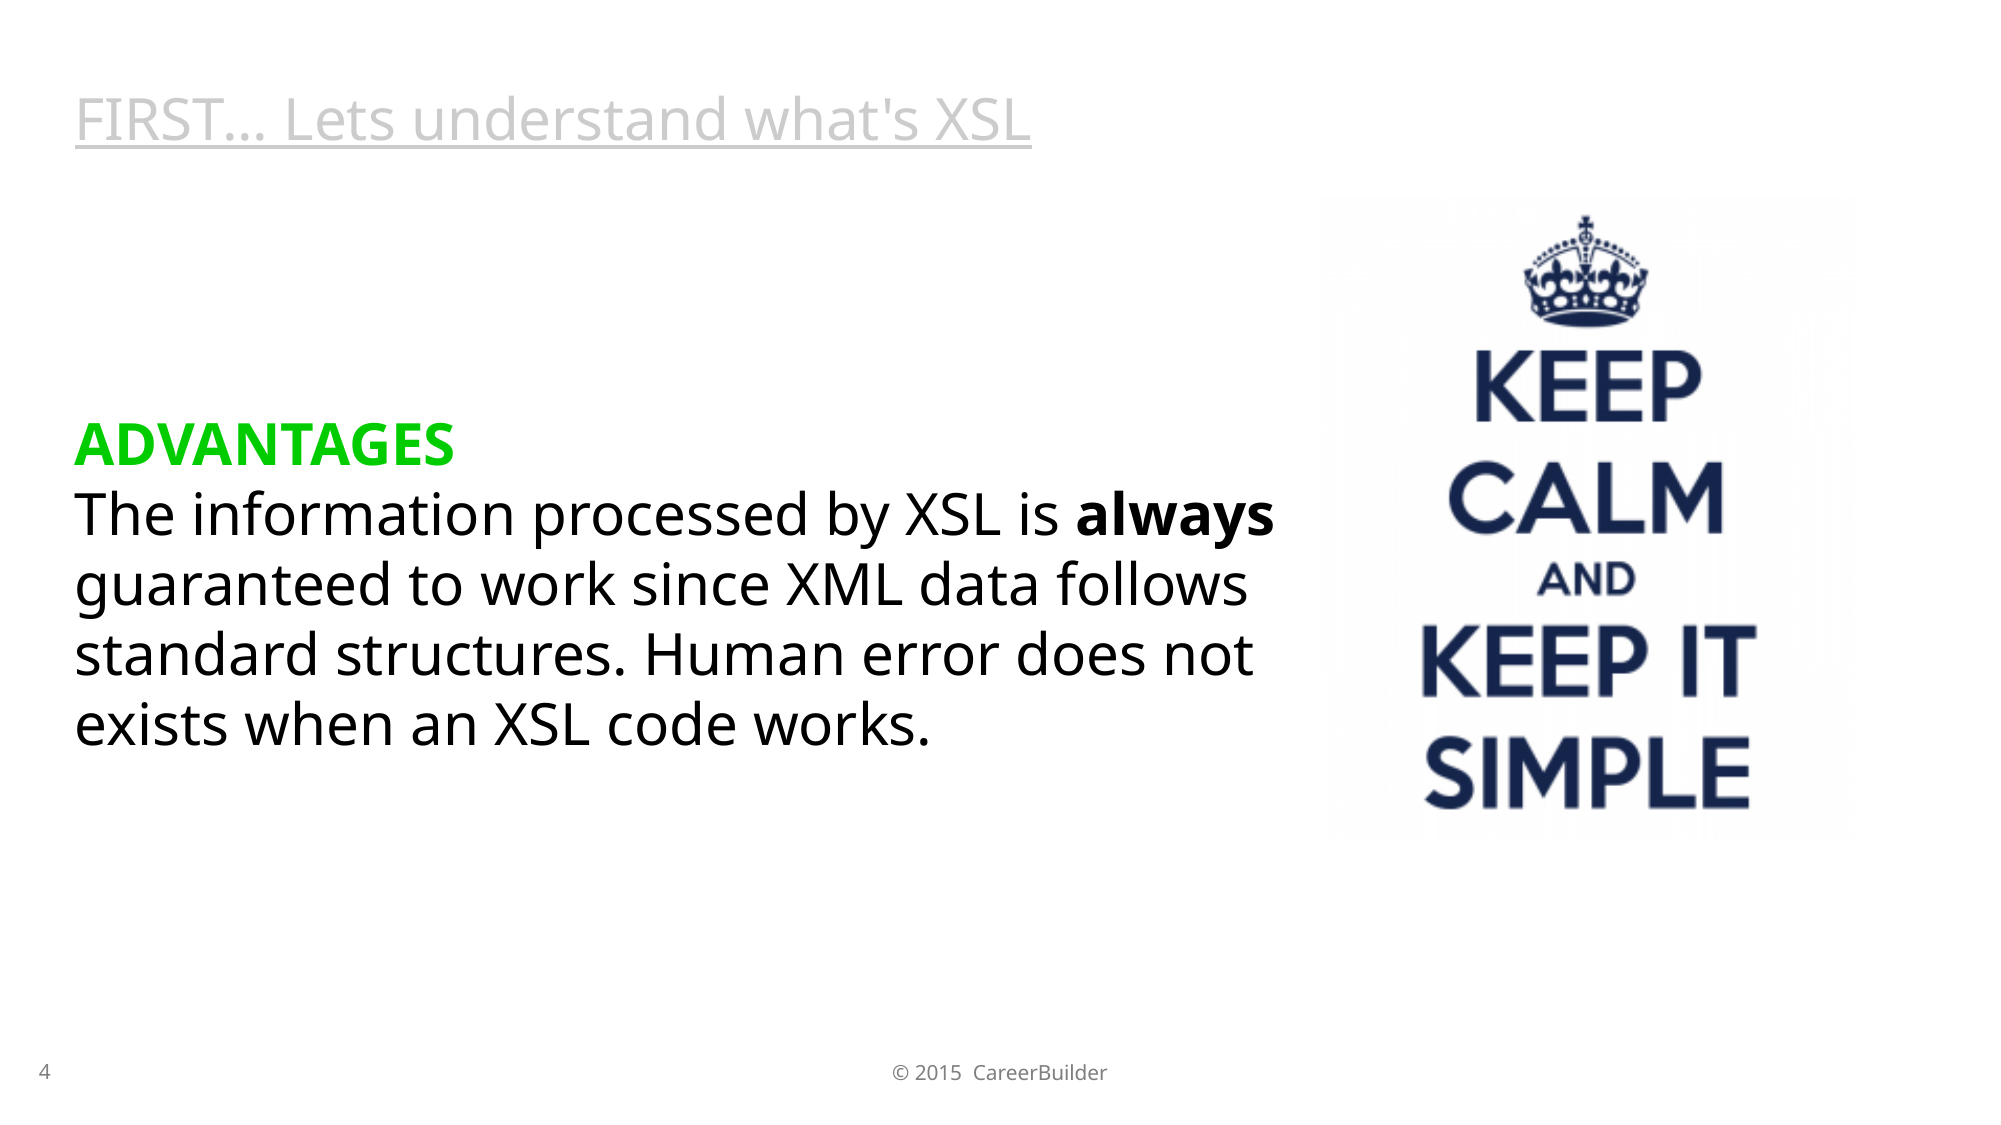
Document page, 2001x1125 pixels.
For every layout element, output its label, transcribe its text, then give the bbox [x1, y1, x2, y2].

text_box FIRST... Lets understand what's XSL ADVANTAGES The information processed by XSL is always guaranteed to work since XML data follows standard structures. Human error does not exists when an XSL code works. [59, 74, 1344, 1125]
text_box 4 [24, 1042, 59, 1103]
picture [1318, 196, 1856, 842]
